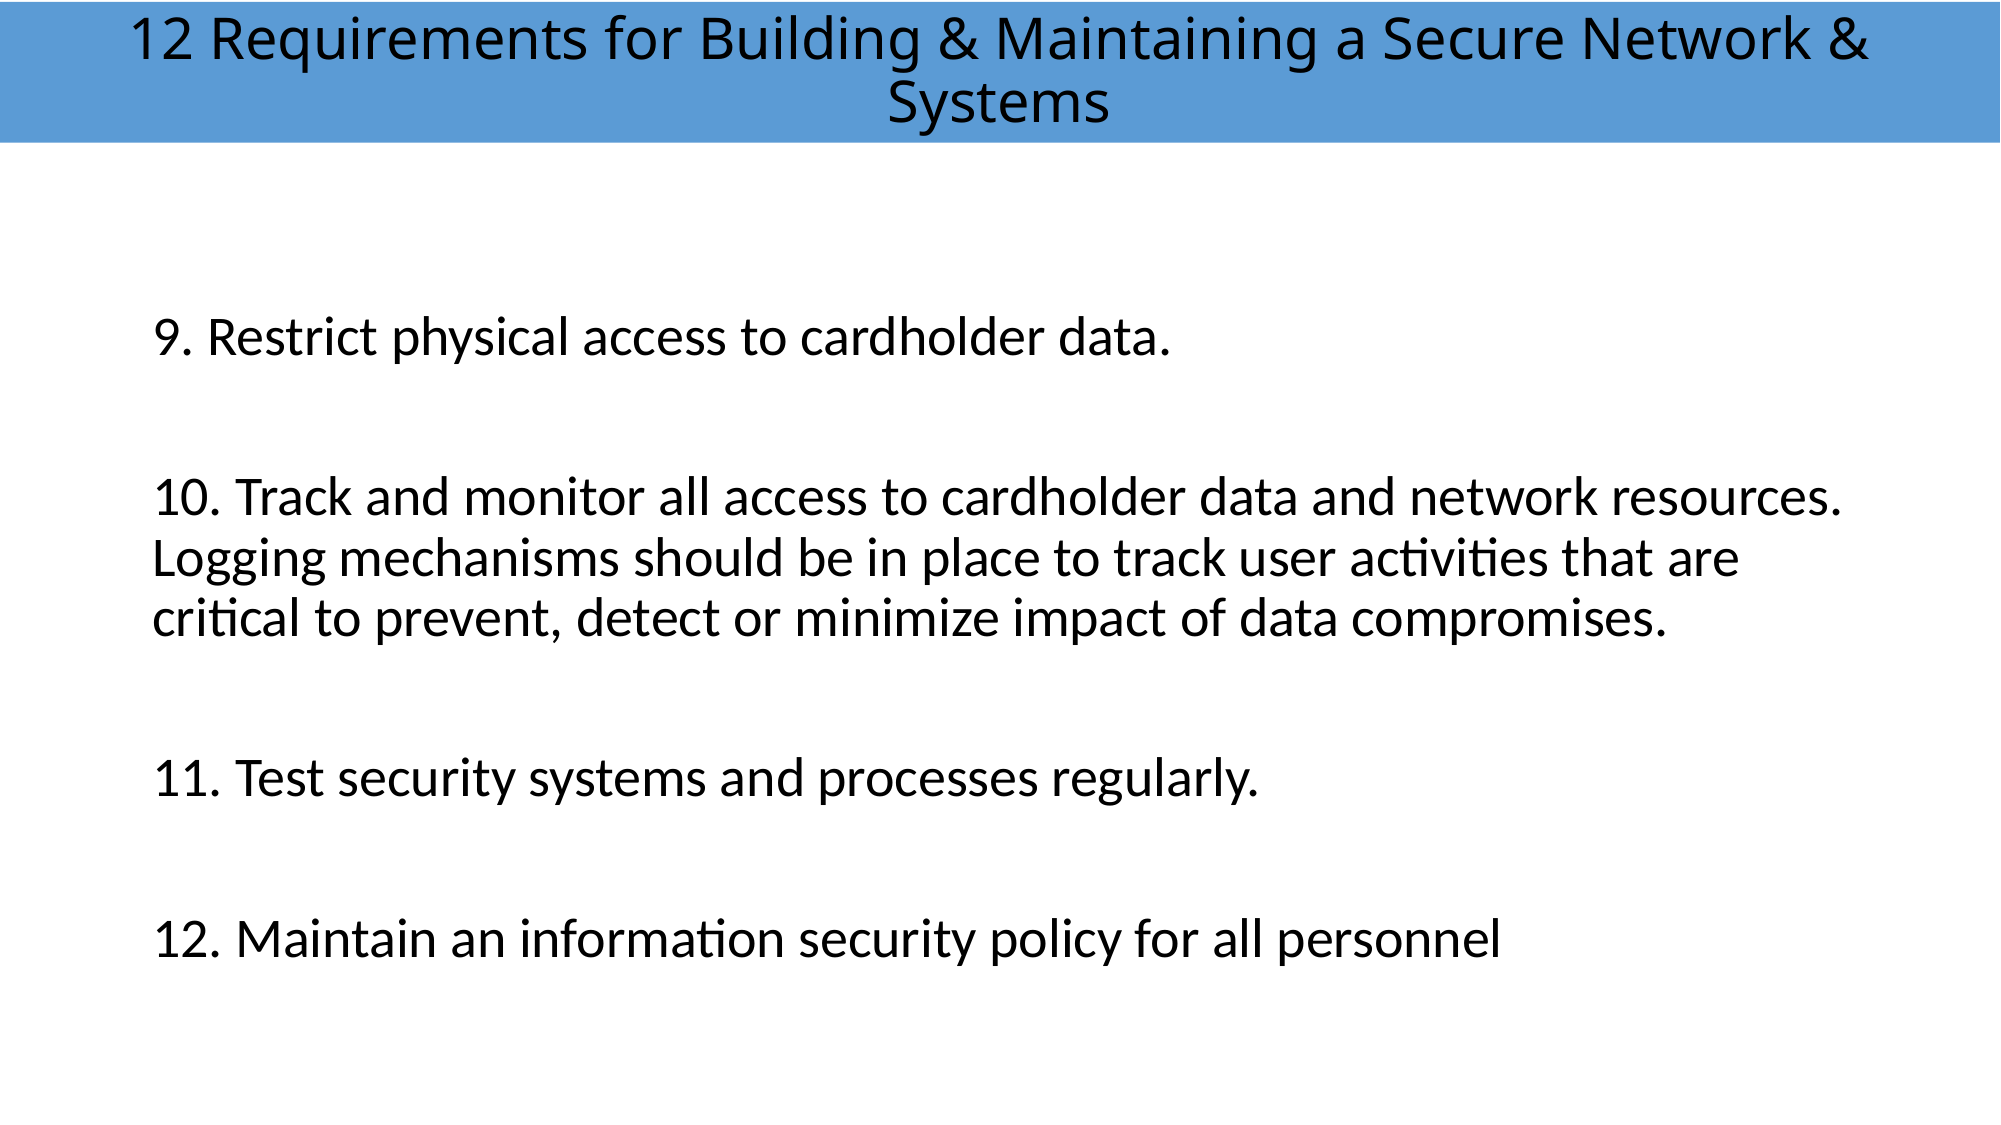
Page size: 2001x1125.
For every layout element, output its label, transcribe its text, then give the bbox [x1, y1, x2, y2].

title 12 Requirements for Building & Maintaining a Secure Network & Systems [0, 1, 2000, 143]
list 9. Restrict physical access to cardholder data. 10. Track and monitor all access to cardholder data and network resources. Logging mechanisms should be in place to track user activities that are critical to prevent, detect or minimize impact of data compromises. 11. Test security systems and processes regularly. 12. Maintain an information security policy for all personnel [137, 299, 1863, 1014]
